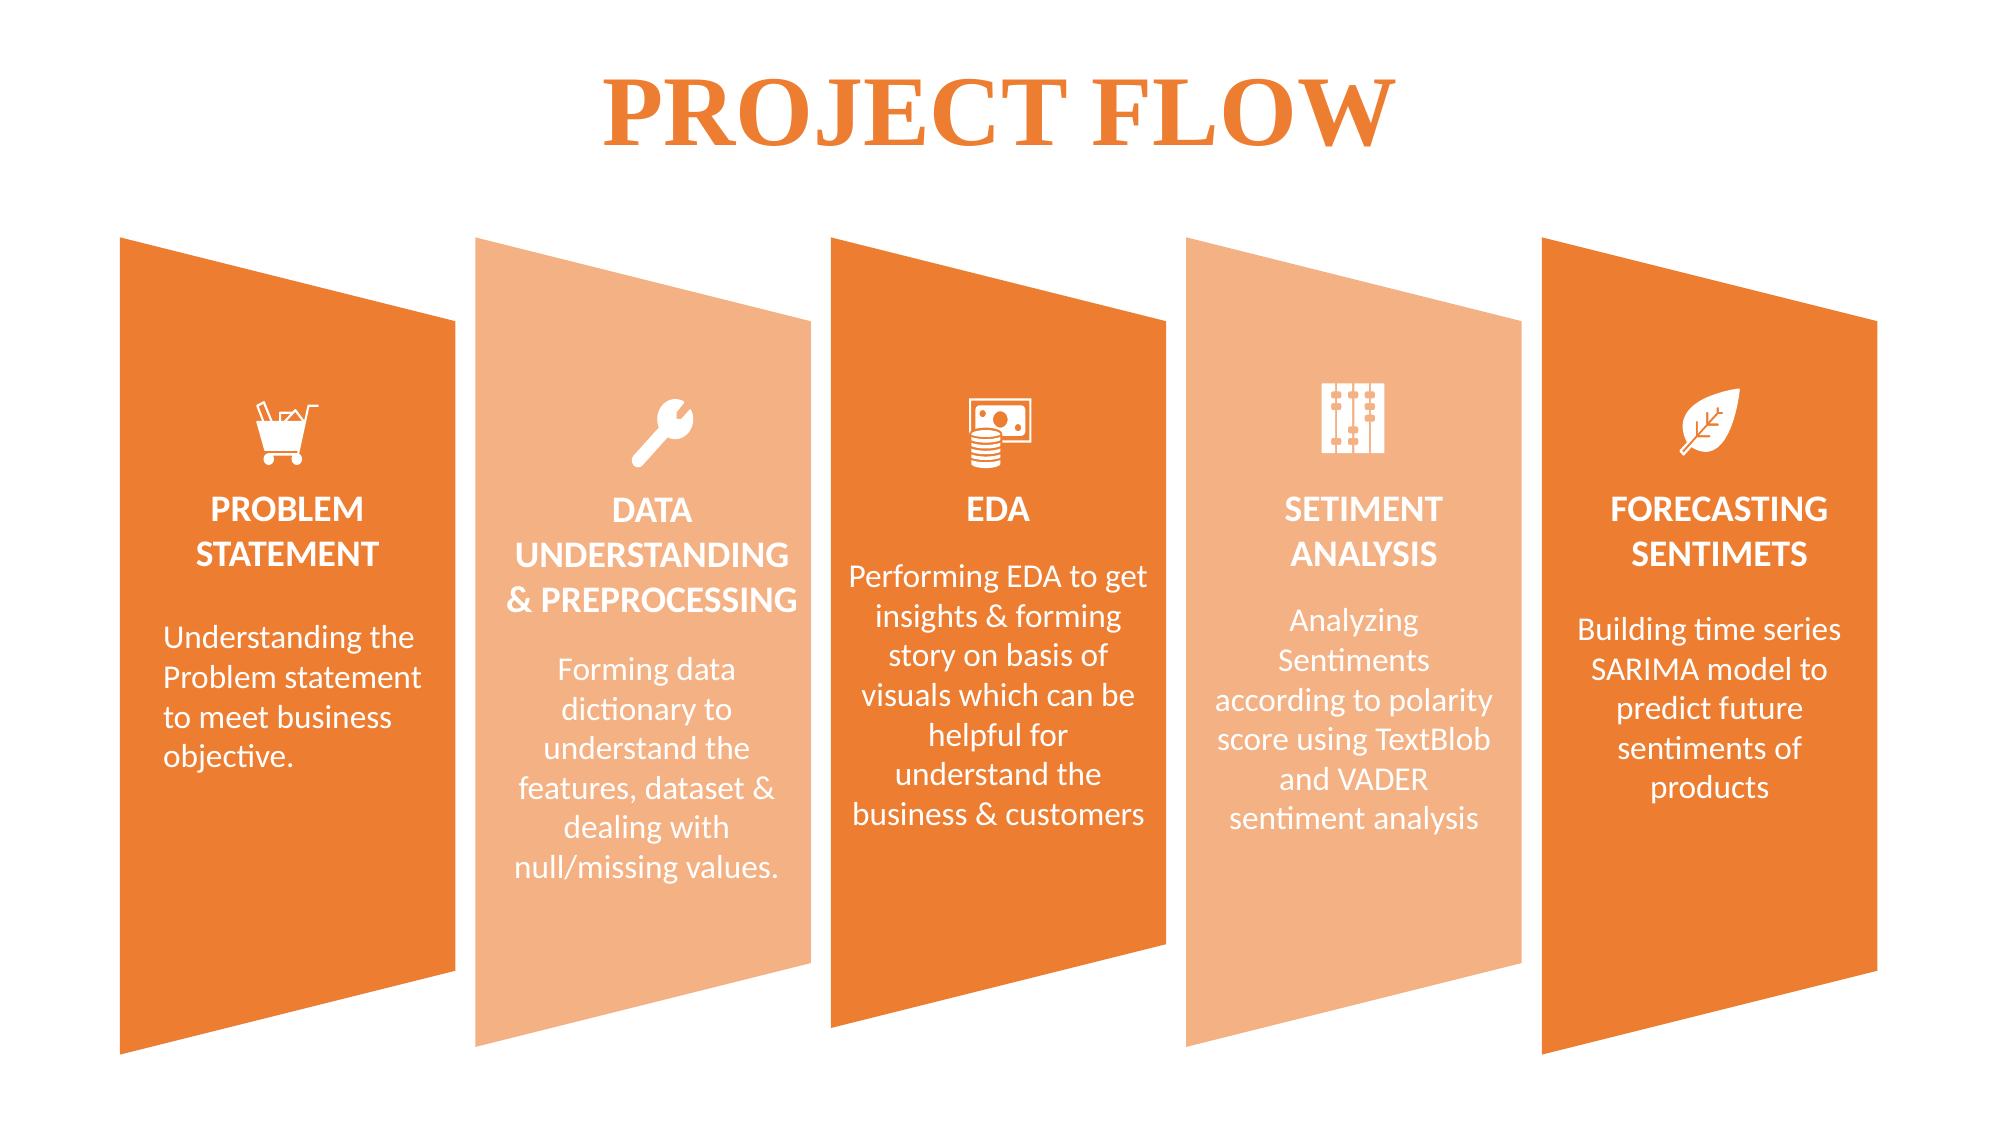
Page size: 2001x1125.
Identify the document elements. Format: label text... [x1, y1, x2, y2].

text_box [256, 401, 319, 465]
text_box [474, 236, 812, 1049]
text_box EDA [885, 484, 1111, 530]
text_box [631, 399, 694, 468]
text_box [118, 236, 457, 1056]
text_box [969, 398, 1032, 469]
text_box [1679, 388, 1740, 456]
text_box Forming data dictionary to understand the features, dataset & dealing with null/missing values. [501, 647, 793, 886]
text_box FORECASTING SENTIMETS [1597, 484, 1843, 575]
text_box Performing EDA to get insights & forming story on basis of visuals which can be helpful for understand the business & customers [847, 554, 1149, 832]
text_box [1540, 236, 1879, 1056]
text_box DATA UNDERSTANDING & PREPROCESSING [501, 485, 804, 621]
text_box Analyzing Sentiments according to polarity score using TextBlob and VADER sentiment analysis [1210, 598, 1498, 837]
text_box SETIMENT ANALYSIS [1241, 484, 1487, 575]
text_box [1321, 383, 1385, 454]
text_box Understanding the Problem statement to meet business objective. [163, 615, 451, 775]
text_box Building time series SARIMA model to predict future sentiments of products [1566, 607, 1854, 846]
text_box [829, 236, 1168, 1030]
text_box PROBLEM STATEMENT [175, 484, 400, 575]
text_box [1185, 236, 1523, 1049]
text_box PROJECT FLOW [0, 59, 2000, 168]
